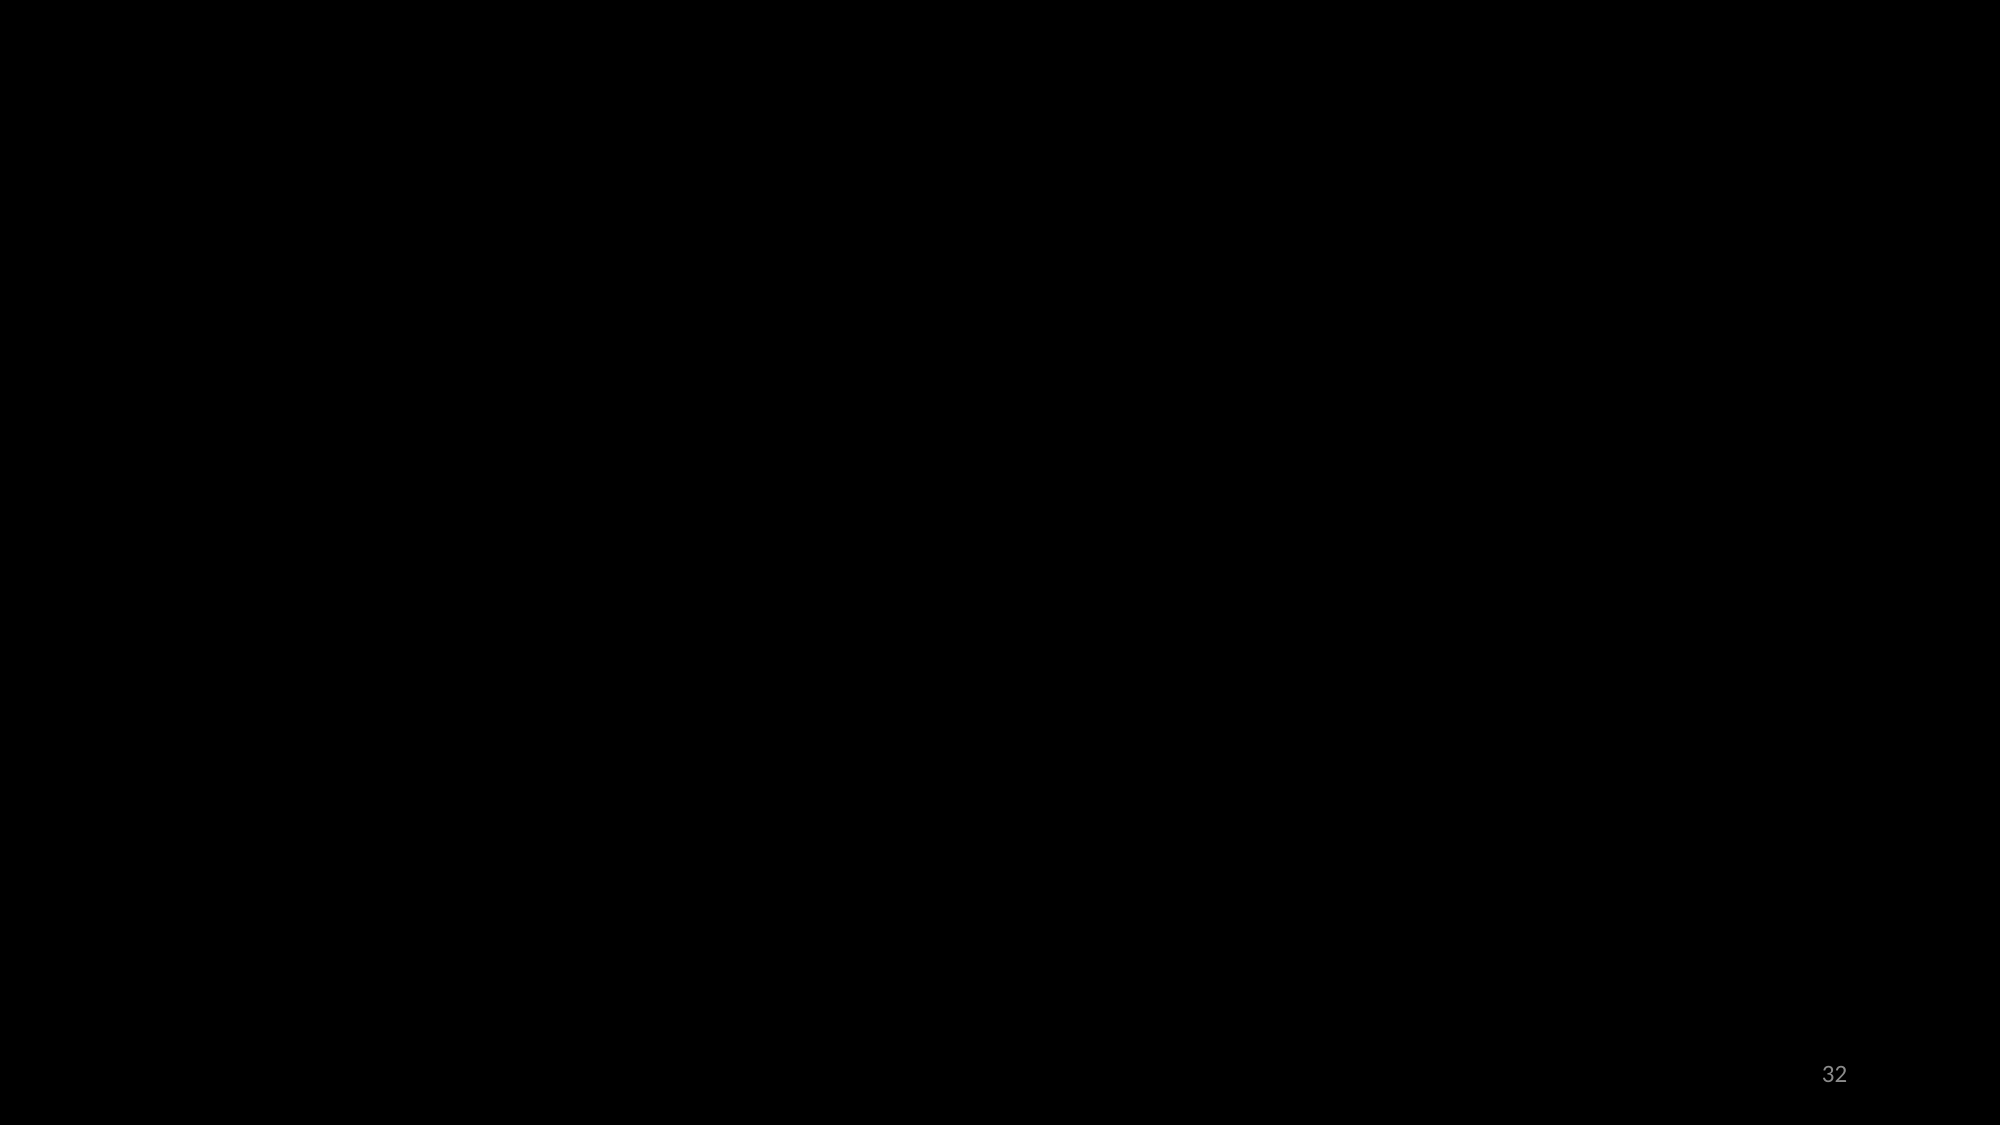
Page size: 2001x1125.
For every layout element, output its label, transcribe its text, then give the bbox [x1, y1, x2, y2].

slide_number 32 [1412, 1042, 1863, 1103]
